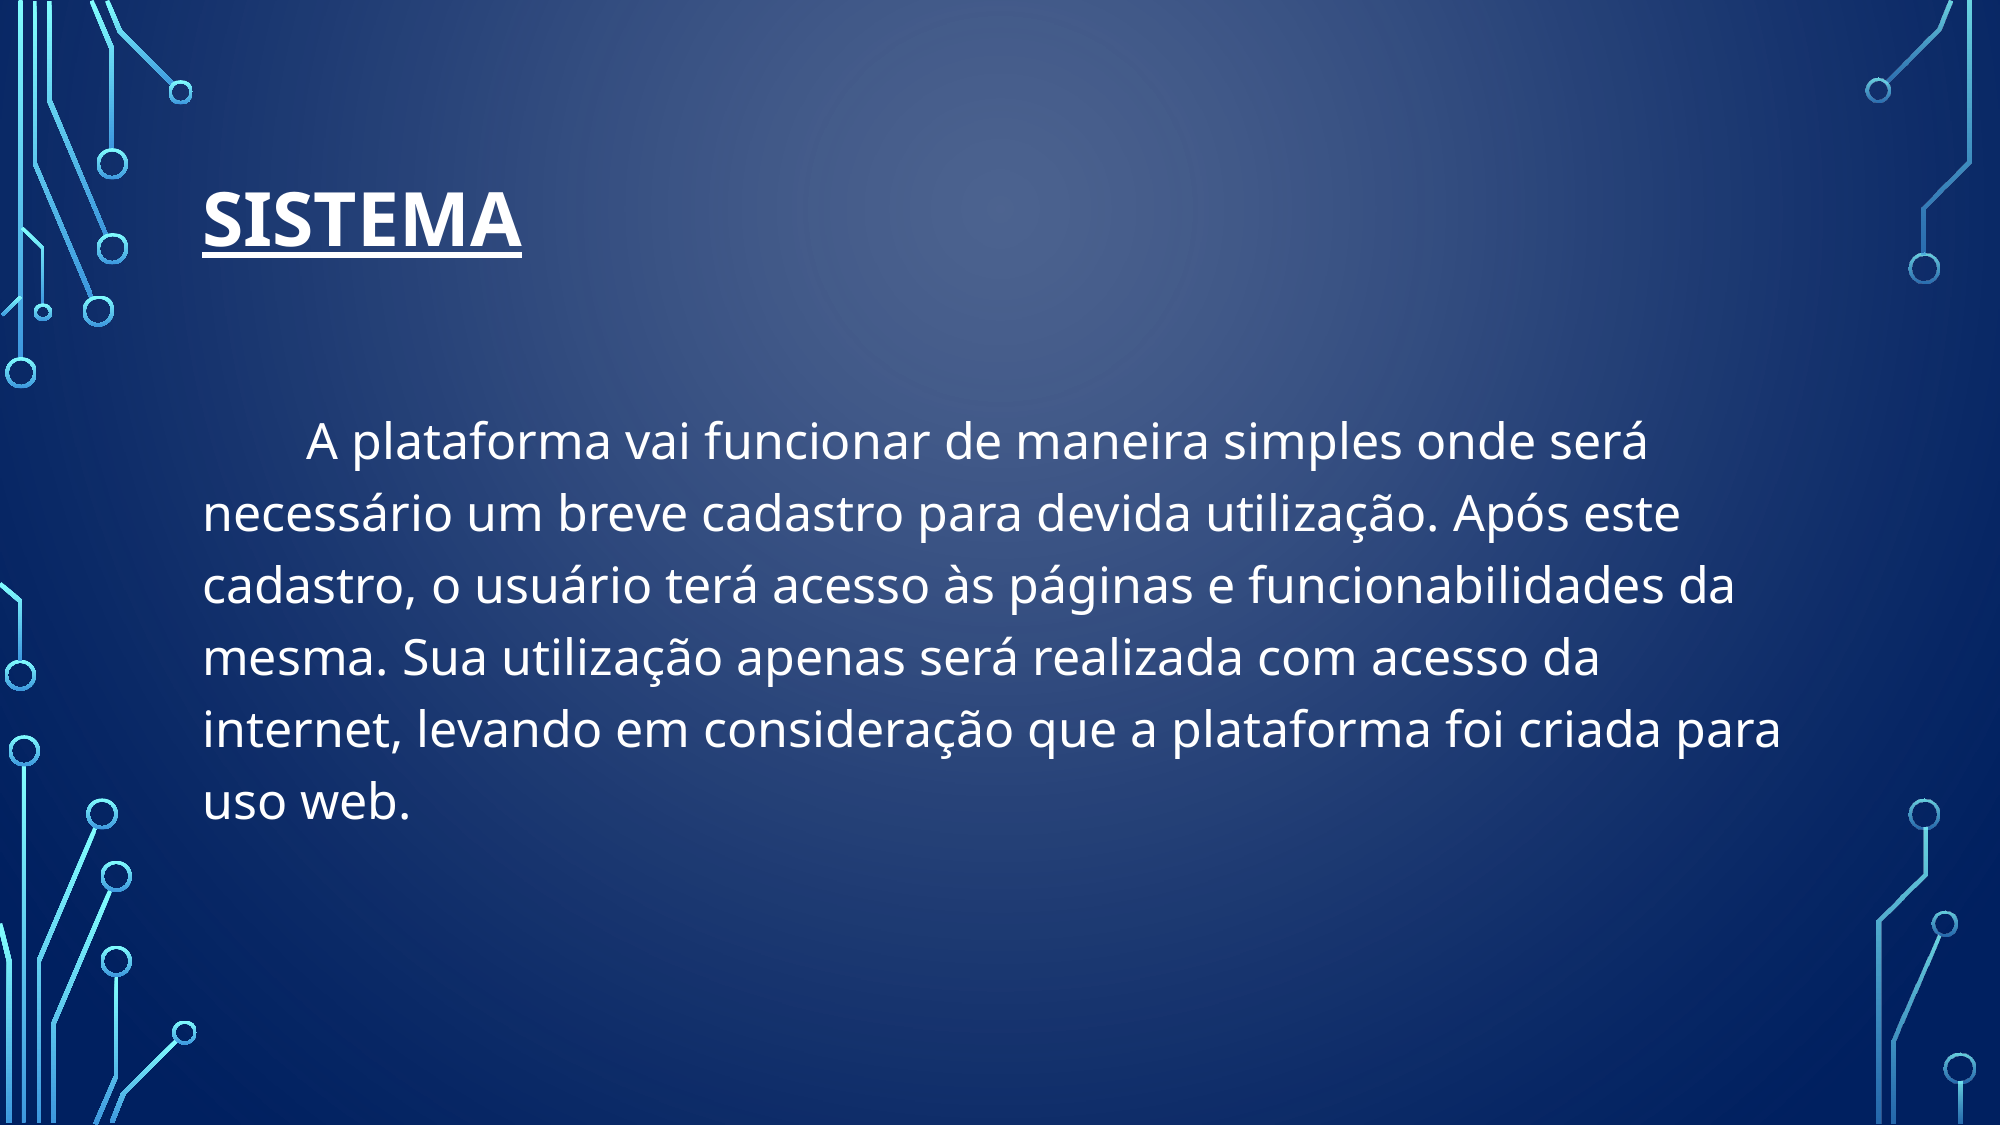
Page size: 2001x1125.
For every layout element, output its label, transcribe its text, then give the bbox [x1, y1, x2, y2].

list A plataforma vai funcionar de maneira simples onde será necessário um breve cadastro para devida utilização. Após este cadastro, o usuário terá acesso às páginas e funcionabilidades da mesma. Sua utilização apenas será realizada com acesso da internet, levando em consideração que a plataforma foi criada para uso web. [187, 369, 1813, 950]
title Sistema [187, 101, 1813, 344]
